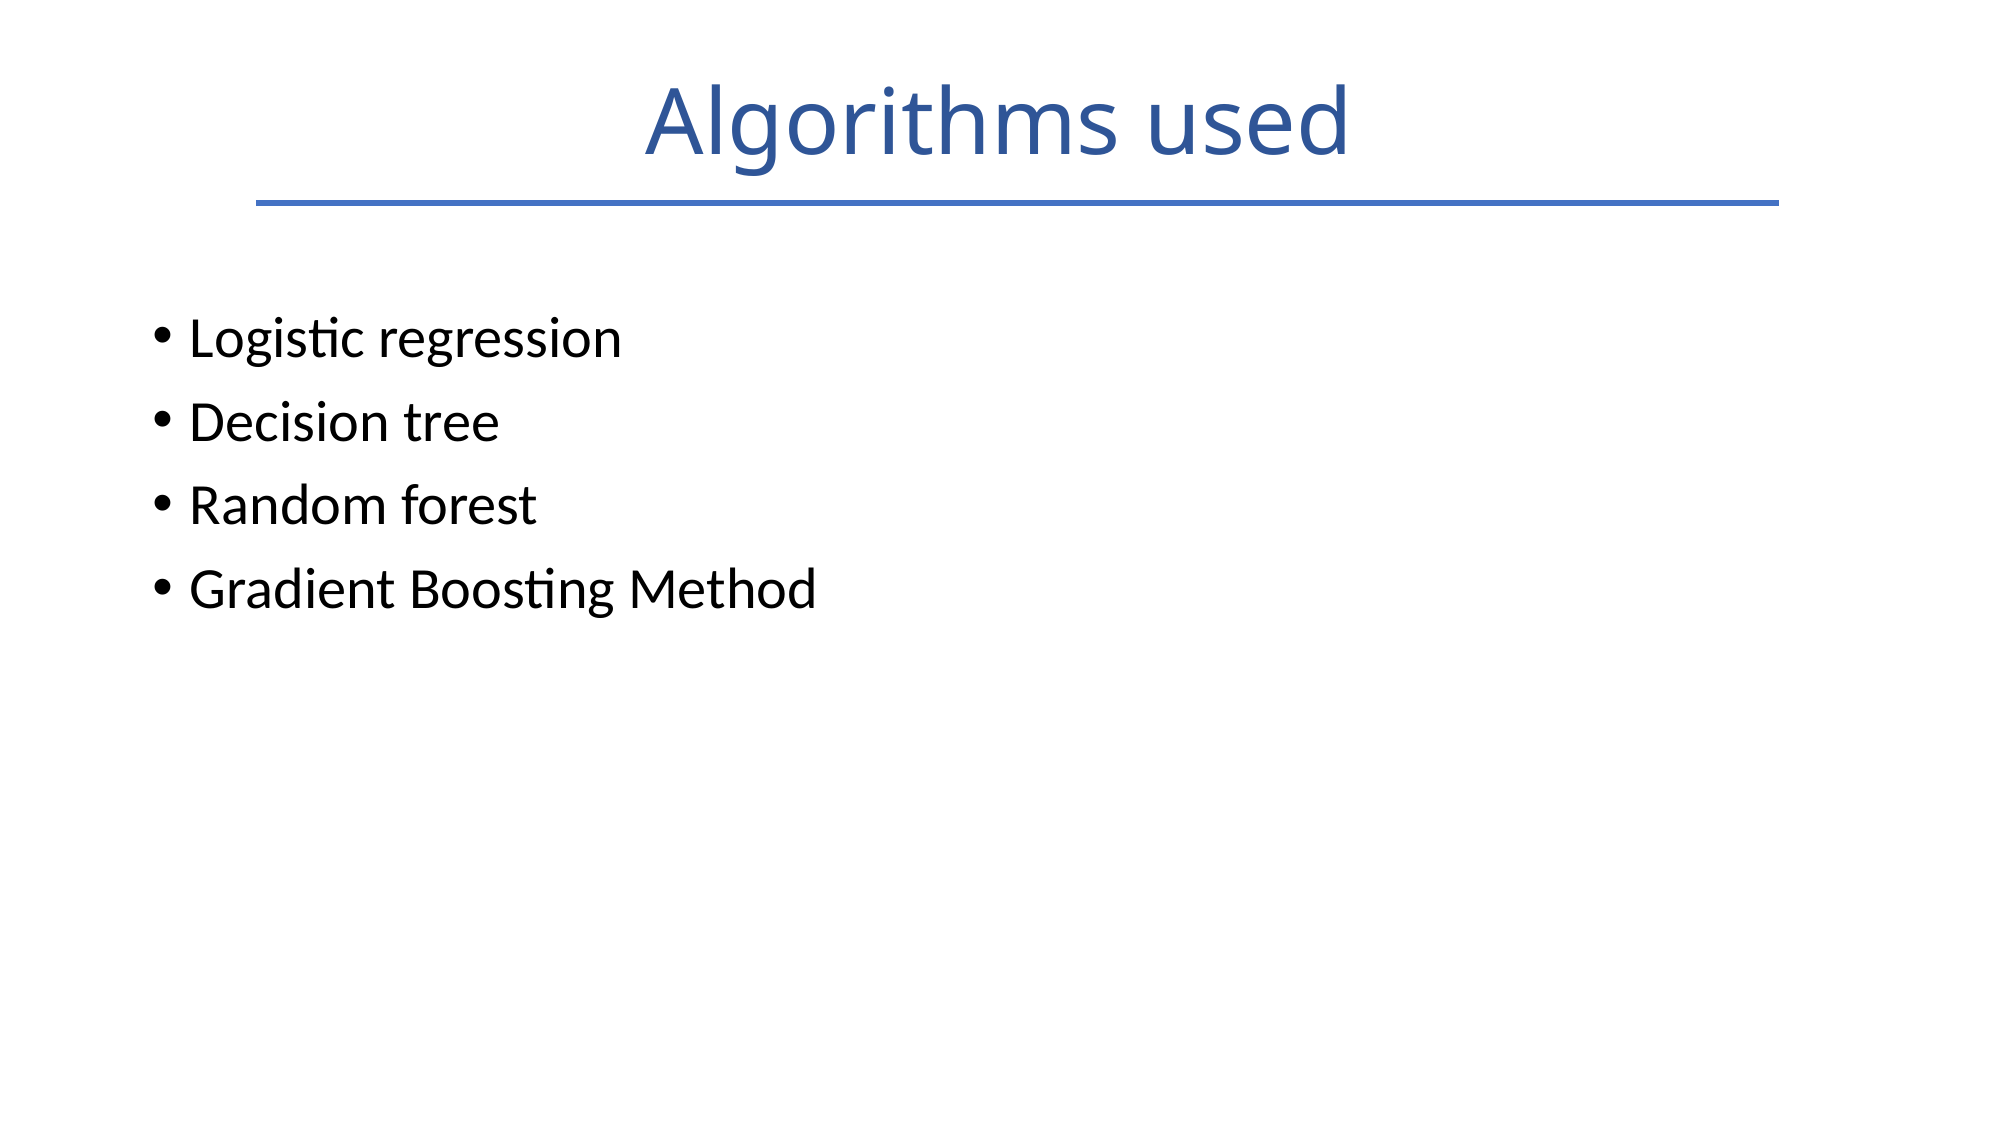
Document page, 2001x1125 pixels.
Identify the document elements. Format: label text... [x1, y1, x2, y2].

list Logistic regression Decision tree Random forest Gradient Boosting Method [137, 299, 1863, 1014]
title Algorithms used [137, 59, 1863, 190]
